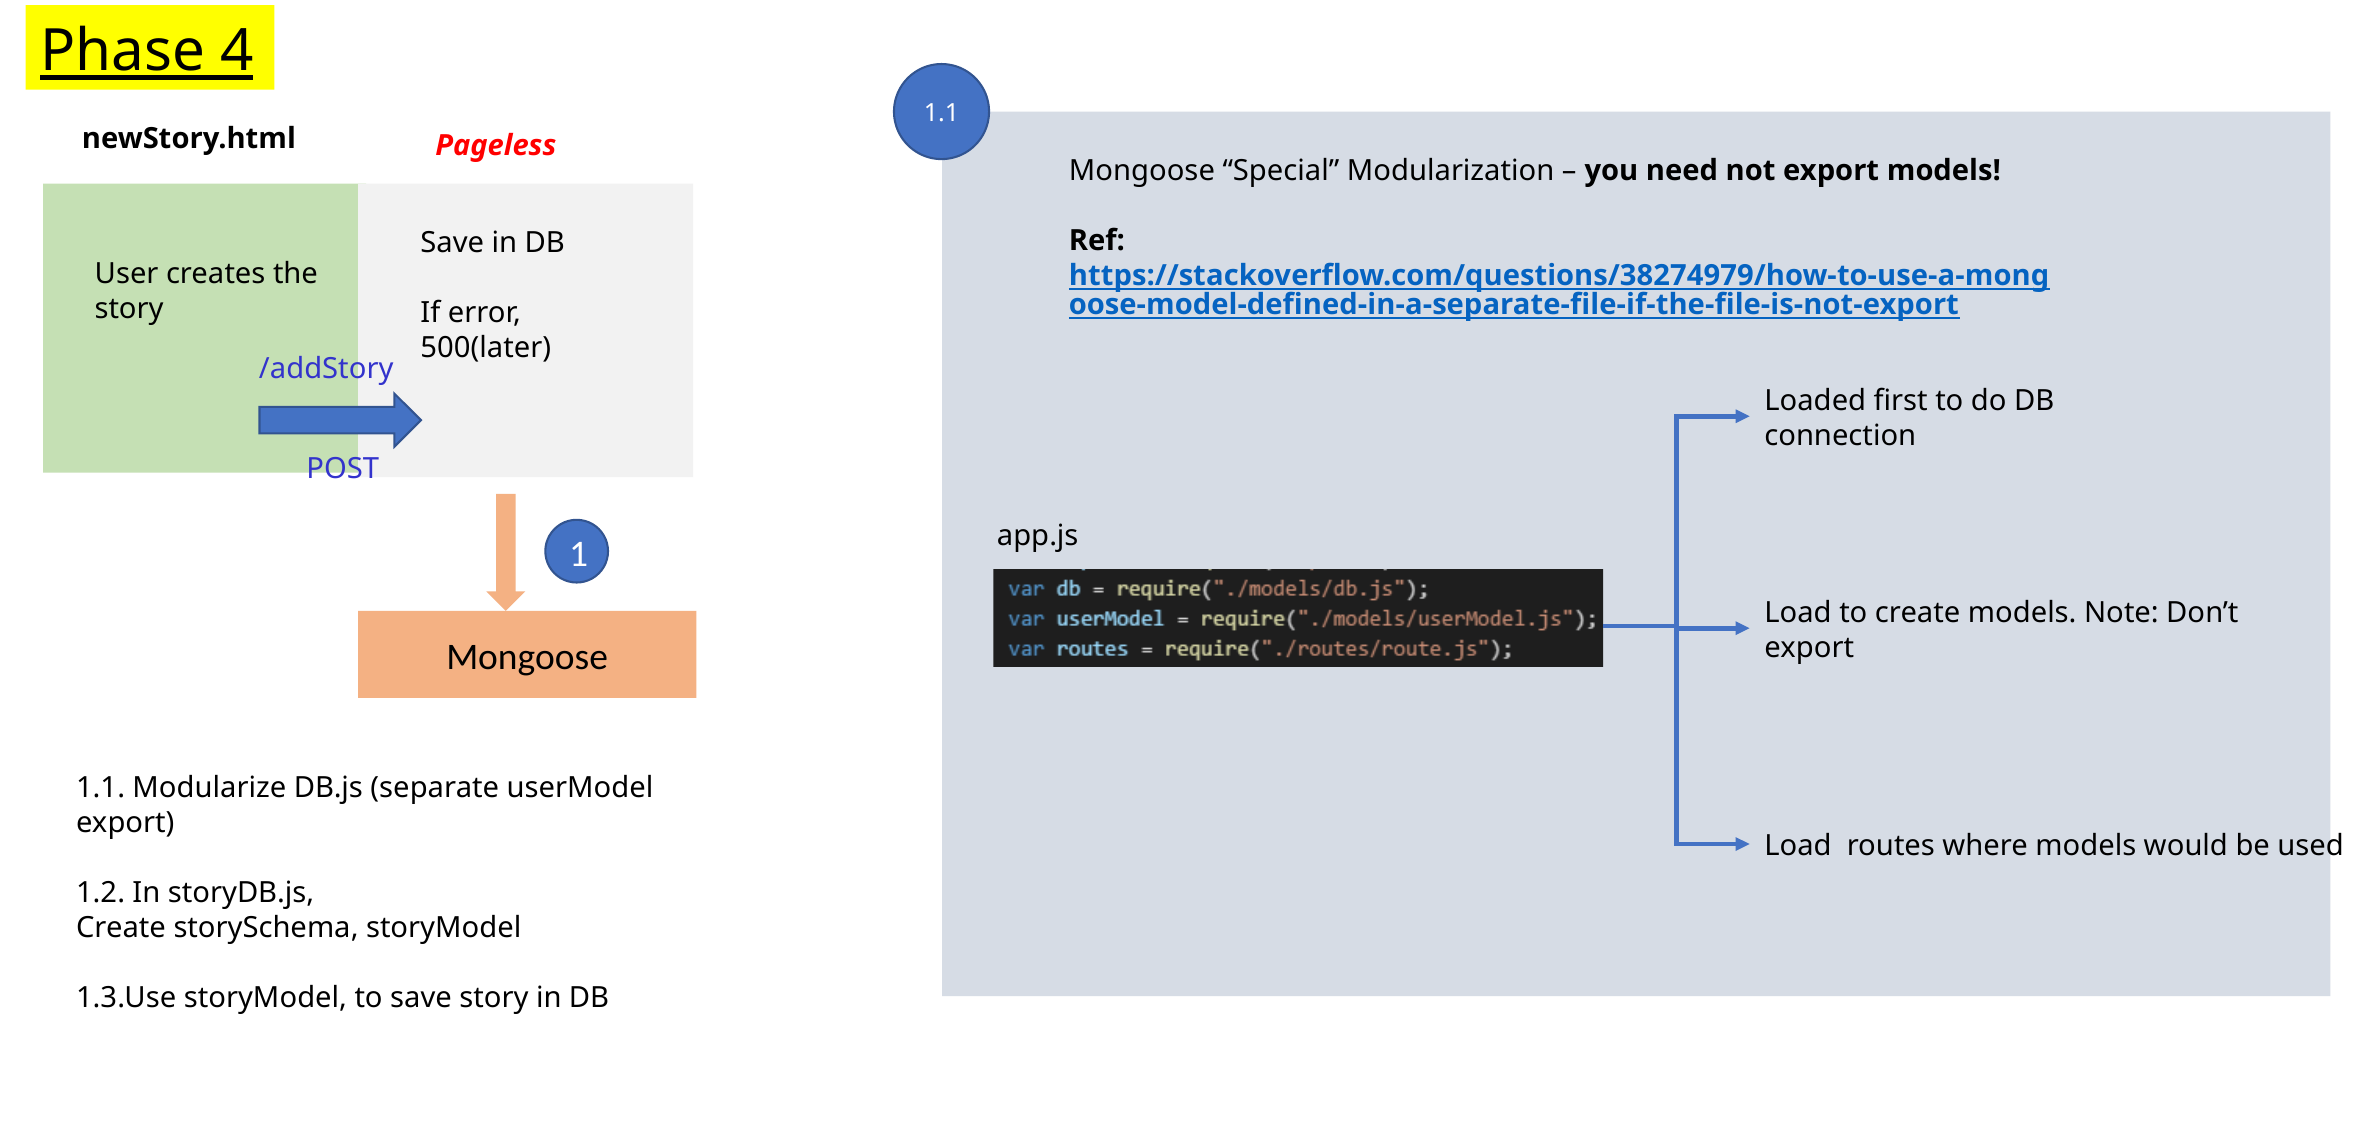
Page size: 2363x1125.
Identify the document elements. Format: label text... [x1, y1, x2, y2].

text_box [941, 111, 2331, 997]
text_box Load routes where models would be used [1749, 819, 2363, 869]
text_box Load to create models. Note: Don’t export [1750, 585, 2331, 671]
text_box Pageless [420, 118, 572, 169]
text_box [258, 392, 423, 448]
text_box Phase 4 [25, 5, 275, 90]
text_box Save in DB If error, 500(later) [405, 216, 646, 371]
text_box Loaded first to do DB connection [1749, 373, 2218, 459]
text_box 1.1 [892, 62, 991, 161]
text_box /addStory [244, 342, 409, 392]
text_box User creates the story [79, 247, 357, 333]
text_box POST [291, 442, 395, 492]
text_box [483, 492, 528, 610]
text_box [357, 183, 694, 478]
text_box 1 [544, 518, 610, 584]
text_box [1603, 399, 1750, 626]
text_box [1603, 626, 1750, 845]
text_box [42, 183, 357, 474]
text_box Mongoose “Special” Modularization – you need not export models! Ref: https://stackoverflow.com/questions/38274979/how-to-use-a-mongoose-model-defined-in-a-separate-file-if-the-file-is-not-export [1054, 143, 2070, 339]
text_box app.js [982, 509, 1450, 559]
text_box 1.1. Modularize DB.js (separate userModel export) 1.2. In storyDB.js, Create storySchema, storyModel 1.3.Use storyModel, to save story in DB [61, 761, 739, 1021]
text_box Mongoose [357, 610, 697, 699]
picture [993, 569, 1603, 683]
text_box newStory.html [67, 111, 311, 162]
